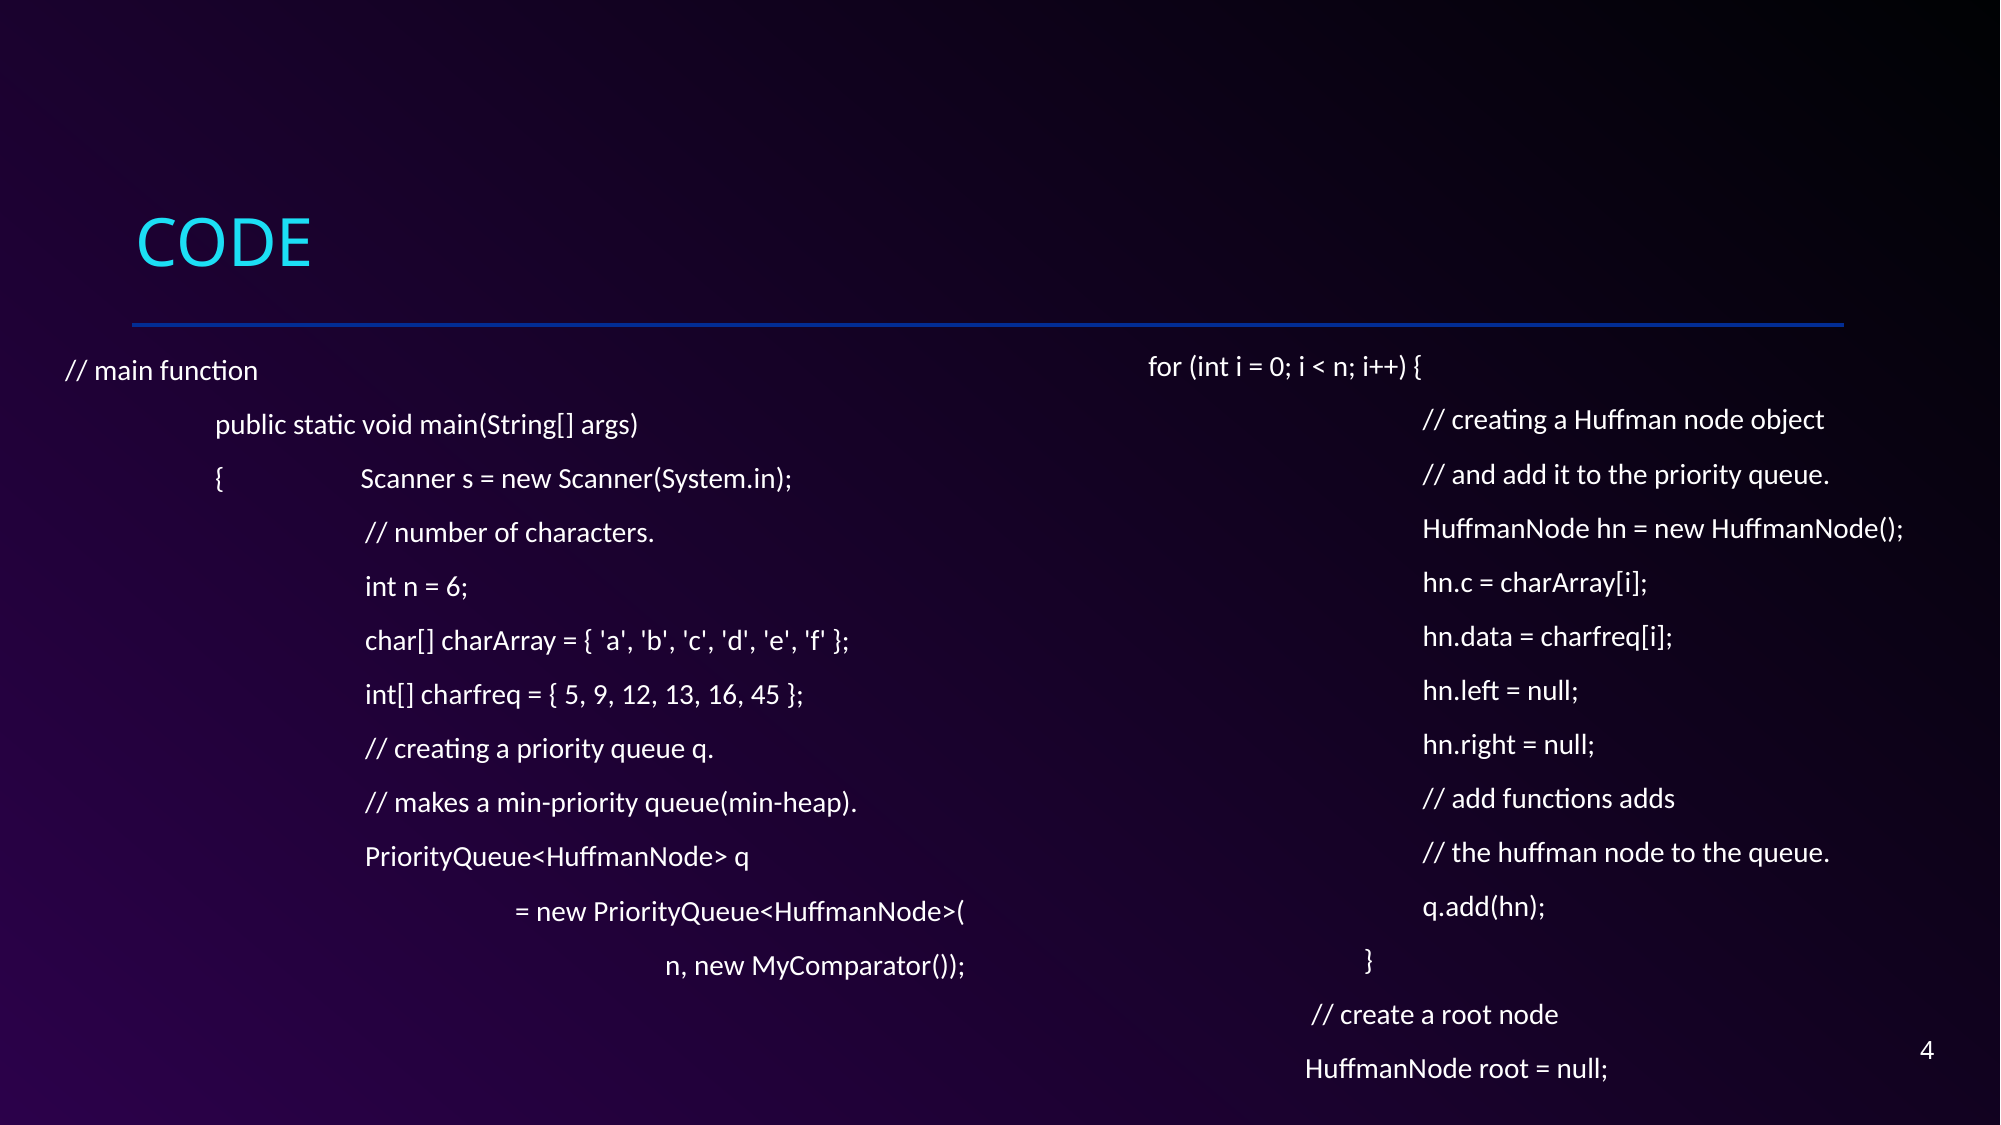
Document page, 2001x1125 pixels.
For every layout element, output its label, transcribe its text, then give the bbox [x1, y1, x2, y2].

text_box for (int i = 0; i < n; i++) { // creating a Huffman node object // and add it to the priority queue. HuffmanNode hn = new HuffmanNode(); hn.c = charArray[i]; hn.data = charfreq[i]; hn.left = null; hn.right = null; // add functions adds // the huffman node to the queue. q.add(hn); } // create a root node HuffmanNode root = null; [957, 337, 1975, 1125]
title Code [120, 71, 1846, 289]
text_box // main function public static void main(String[] args) { Scanner s = new Scanner(System.in); // number of characters. int n = 6; char[] charArray = { 'a', 'b', 'c', 'd', 'e', 'f' }; int[] charfreq = { 5, 9, 12, 13, 16, 45 }; // creating a priority queue q. // makes a min-priority queue(min-heap). PriorityQueue<HuffmanNode> q = new PriorityQueue<HuffmanNode>( n, new MyComparator()); [50, 341, 957, 1048]
